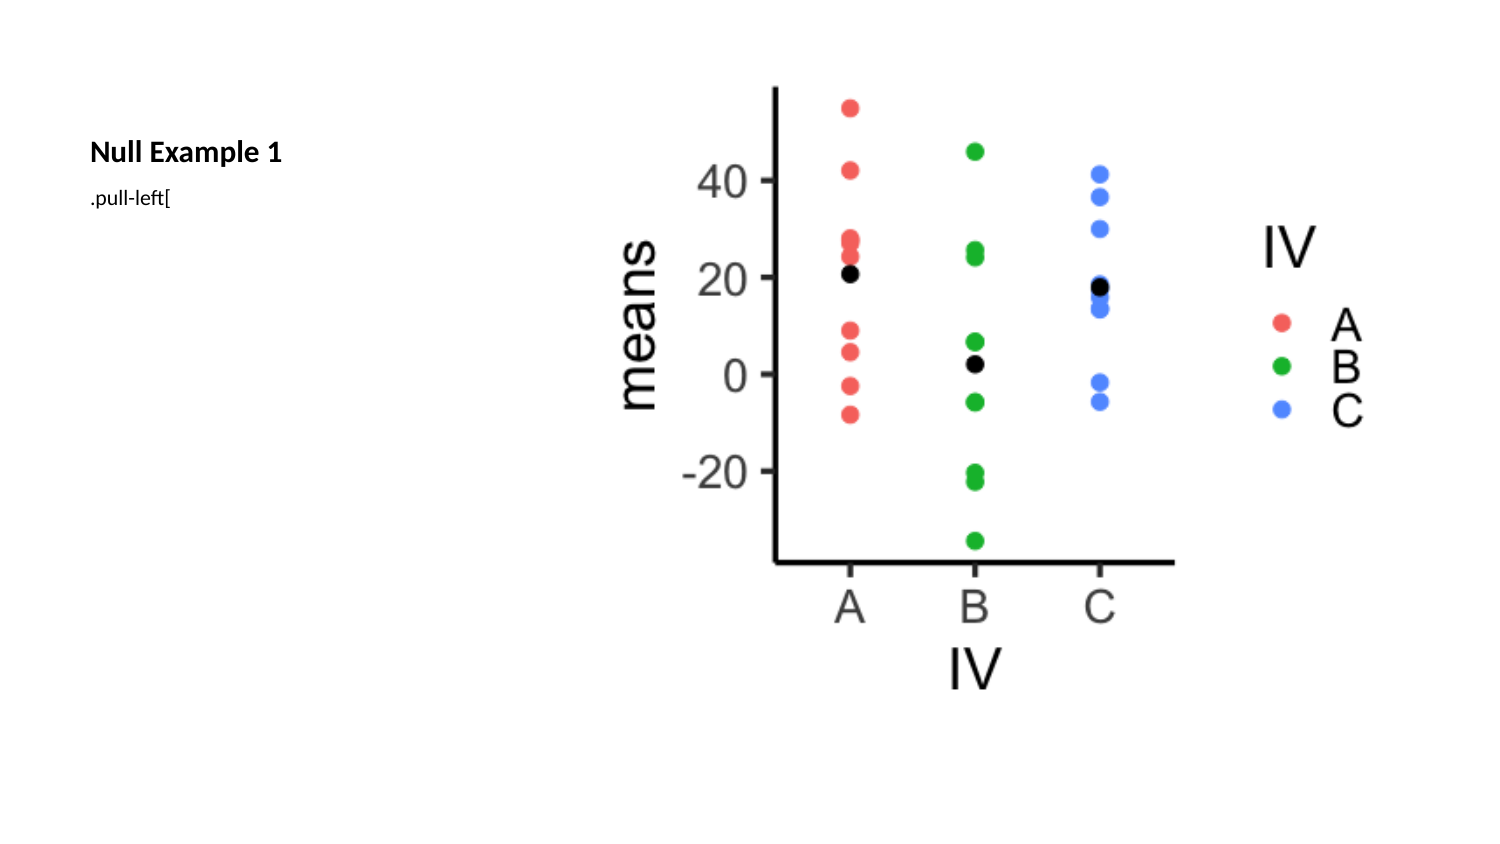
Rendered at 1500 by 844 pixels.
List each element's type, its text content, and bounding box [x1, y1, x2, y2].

picture [585, 58, 1424, 730]
title Null Example 1 [75, 33, 569, 176]
list .pull-left[ [75, 176, 569, 754]
